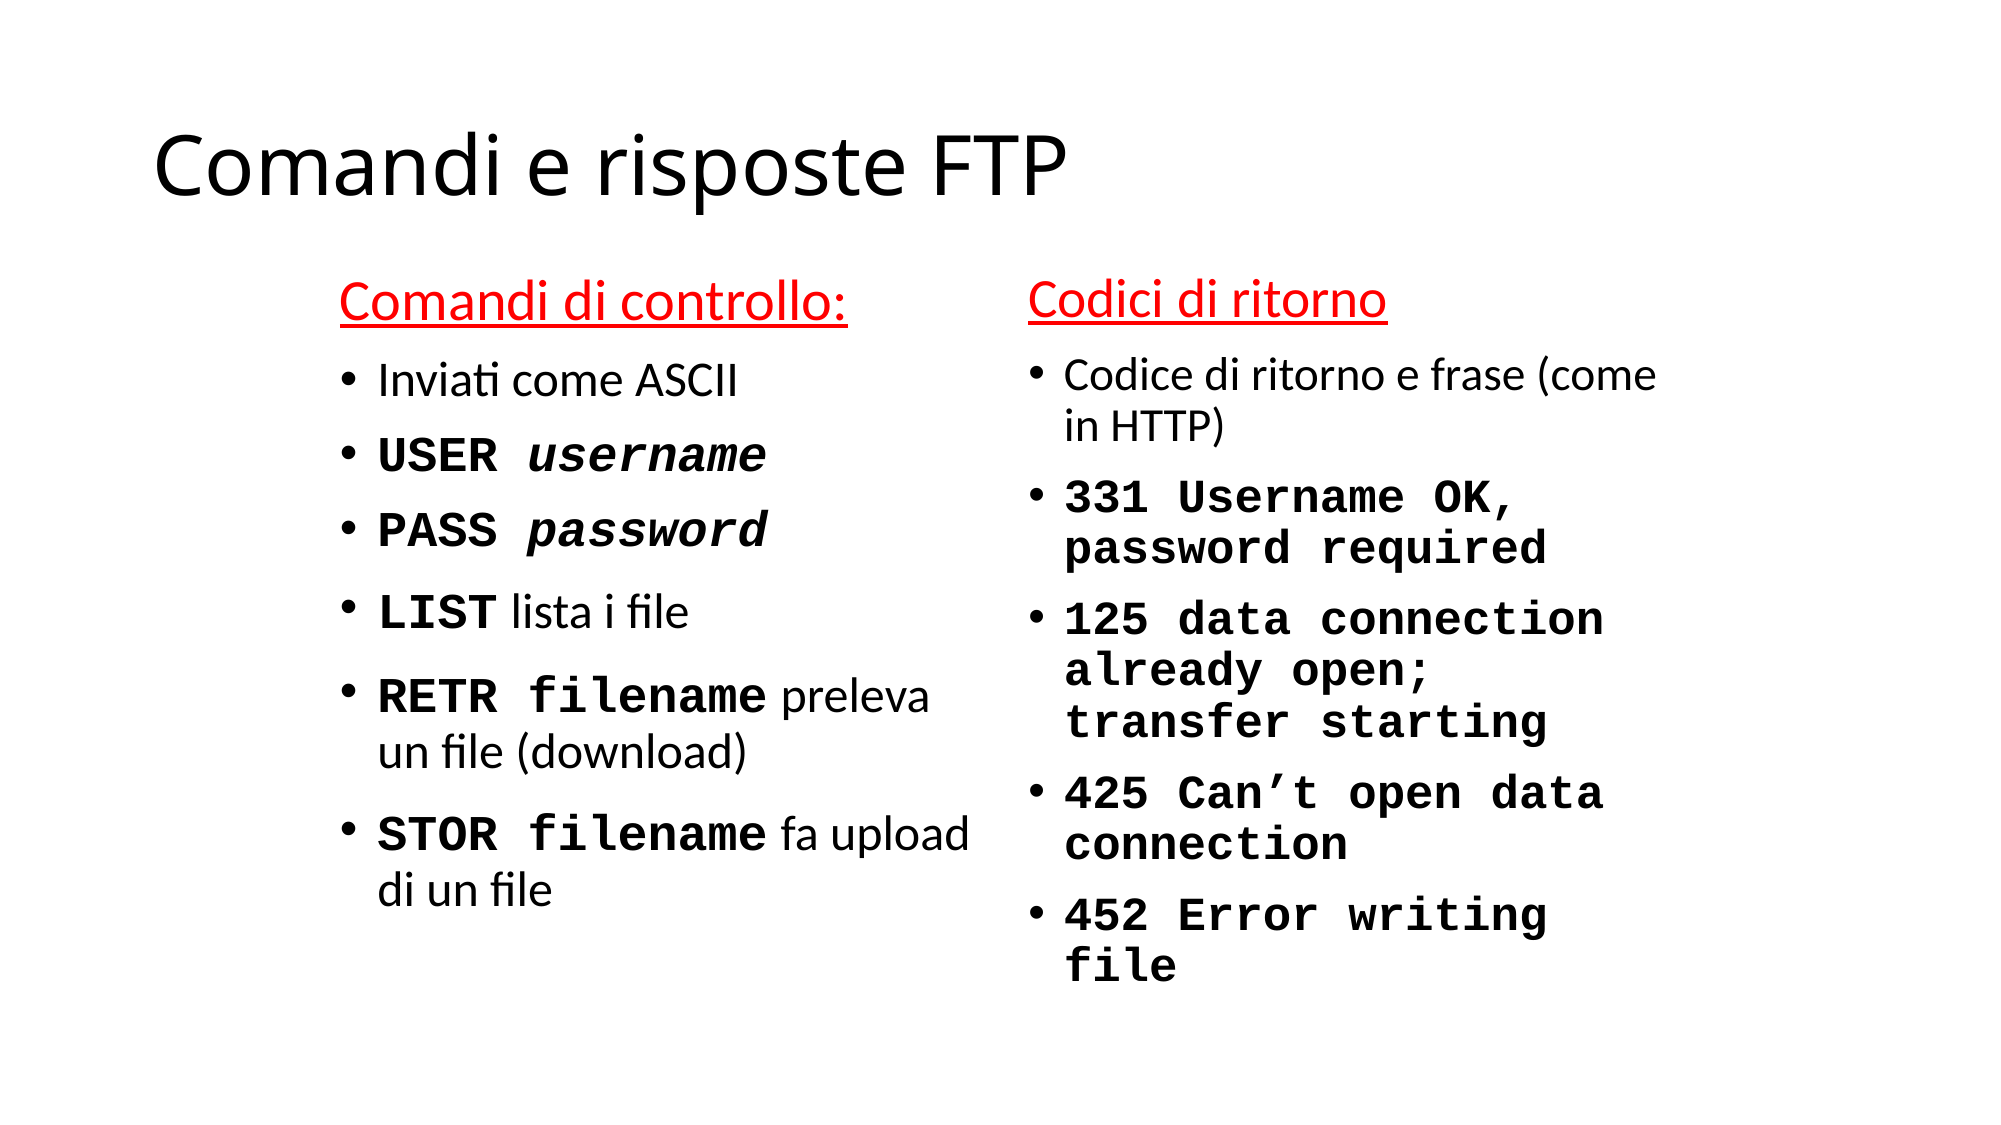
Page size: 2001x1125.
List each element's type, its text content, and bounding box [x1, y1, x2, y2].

title Comandi e risposte FTP [137, 59, 1863, 278]
list Codici di ritorno Codice di ritorno e frase (come in HTTP) 331 Username OK, password required 125 data connection already open; transfer starting 425 Can’t open data connection 452 Error writing file [1013, 262, 1675, 1005]
list Comandi di controllo: Inviati come ASCII USER username PASS password LIST lista i file RETR filename preleva un file (download) STOR filename fa upload di un file [324, 262, 987, 1005]
